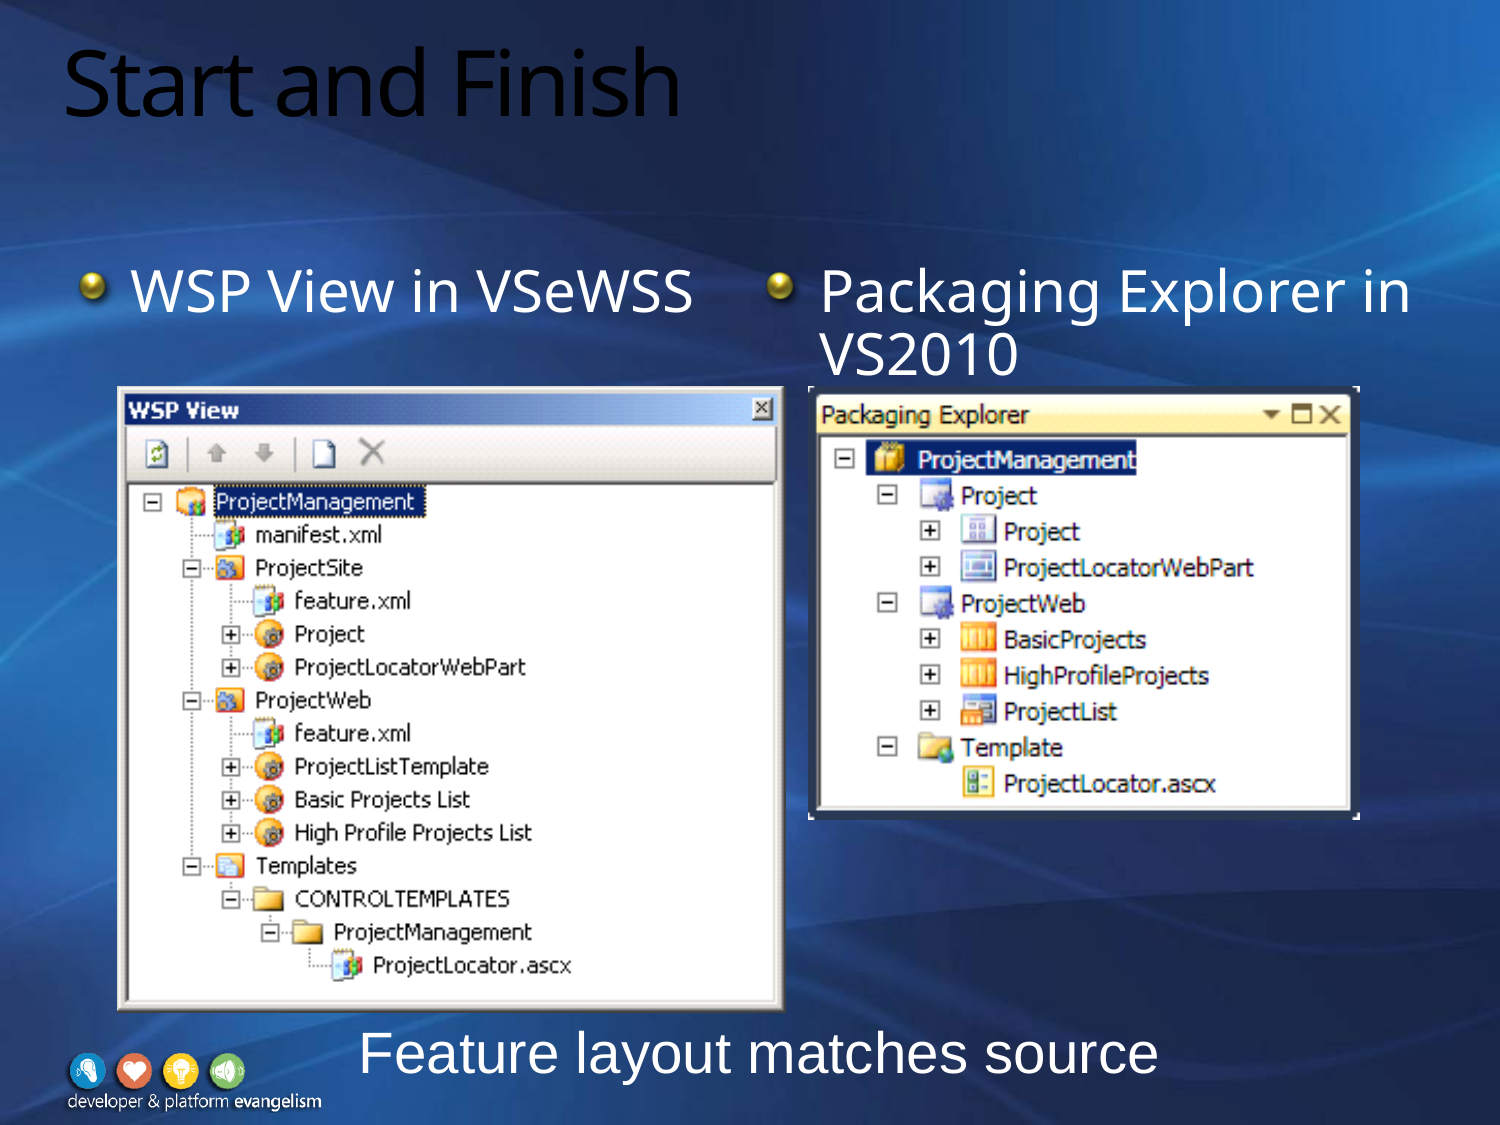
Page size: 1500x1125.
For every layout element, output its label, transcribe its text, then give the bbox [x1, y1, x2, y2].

title Start and Finish [62, 37, 1438, 138]
list Packaging Explorer in VS2010 [762, 262, 1425, 856]
picture [0, 0, 1500, 1125]
text_box Feature layout matches source [344, 937, 1177, 1093]
list WSP View in VSeWSS [75, 262, 738, 868]
